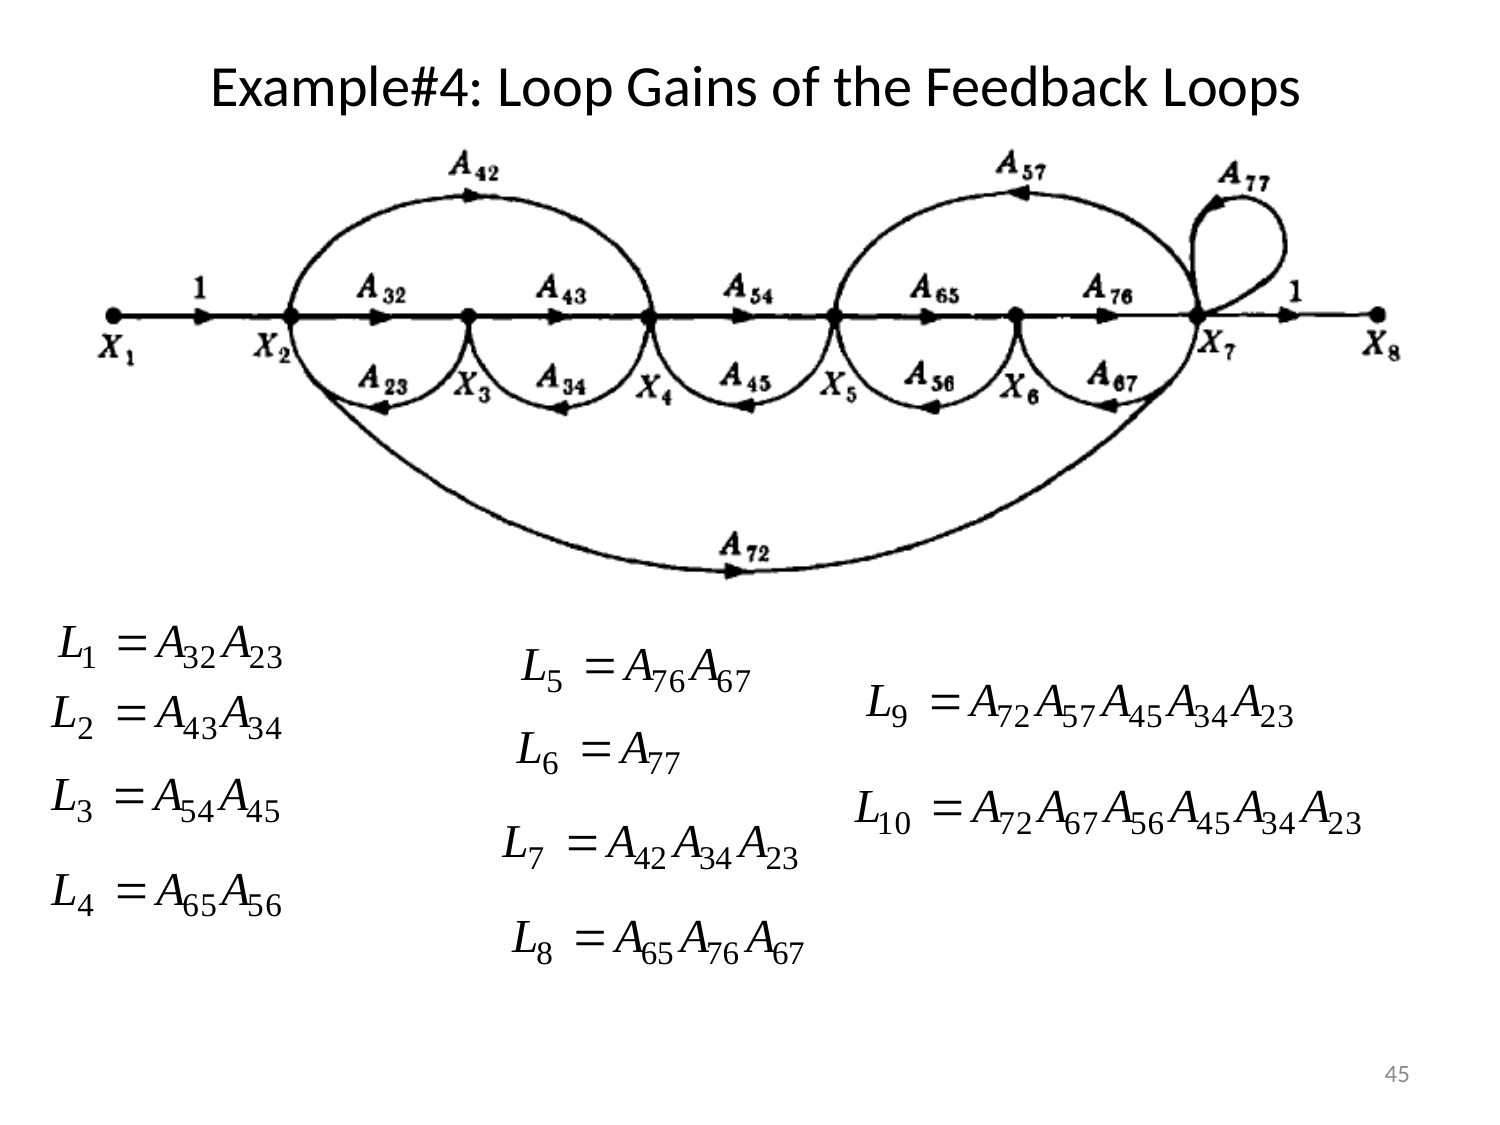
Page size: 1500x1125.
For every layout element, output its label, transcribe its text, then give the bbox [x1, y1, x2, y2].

slide_number 45 [1074, 1042, 1425, 1103]
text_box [501, 904, 815, 977]
picture [76, 136, 1431, 588]
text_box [856, 668, 1302, 740]
title Example#4: Loop Gains of the Feedback Loops [75, 7, 1438, 159]
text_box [41, 680, 293, 752]
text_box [510, 633, 762, 705]
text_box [47, 609, 290, 679]
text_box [40, 857, 292, 929]
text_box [506, 715, 692, 788]
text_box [844, 774, 1370, 847]
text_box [491, 810, 810, 882]
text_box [41, 763, 288, 835]
